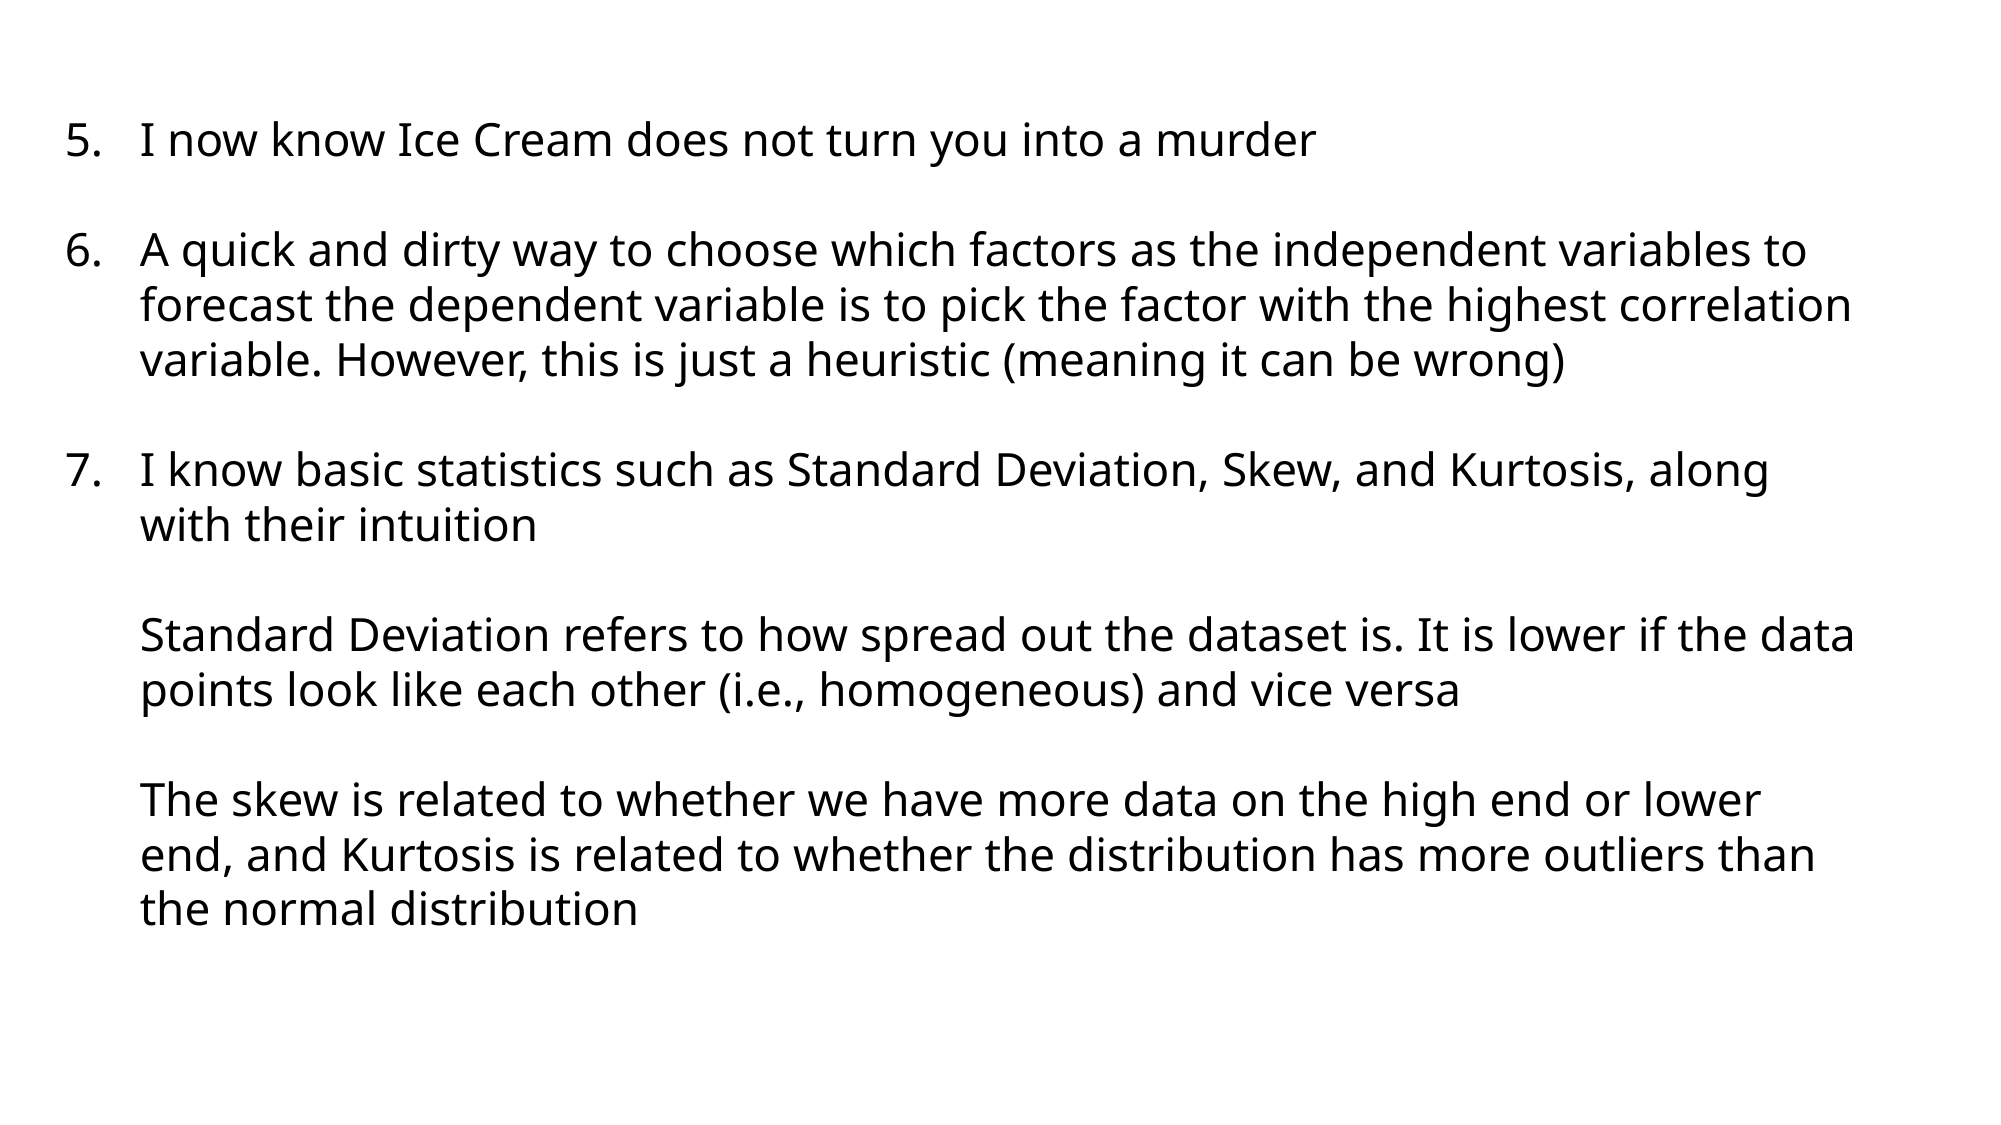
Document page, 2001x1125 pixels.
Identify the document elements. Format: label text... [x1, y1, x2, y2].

text_box I now know Ice Cream does not turn you into a murder A quick and dirty way to choose which factors as the independent variables to forecast the dependent variable is to pick the factor with the highest correlation variable. However, this is just a heuristic (meaning it can be wrong) I know basic statistics such as Standard Deviation, Skew, and Kurtosis, along with their intuition Standard Deviation refers to how spread out the dataset is. It is lower if the data points look like each other (i.e., homogeneous) and vice versa The skew is related to whether we have more data on the high end or lower end, and Kurtosis is related to whether the distribution has more outliers than the normal distribution [49, 102, 1883, 1003]
